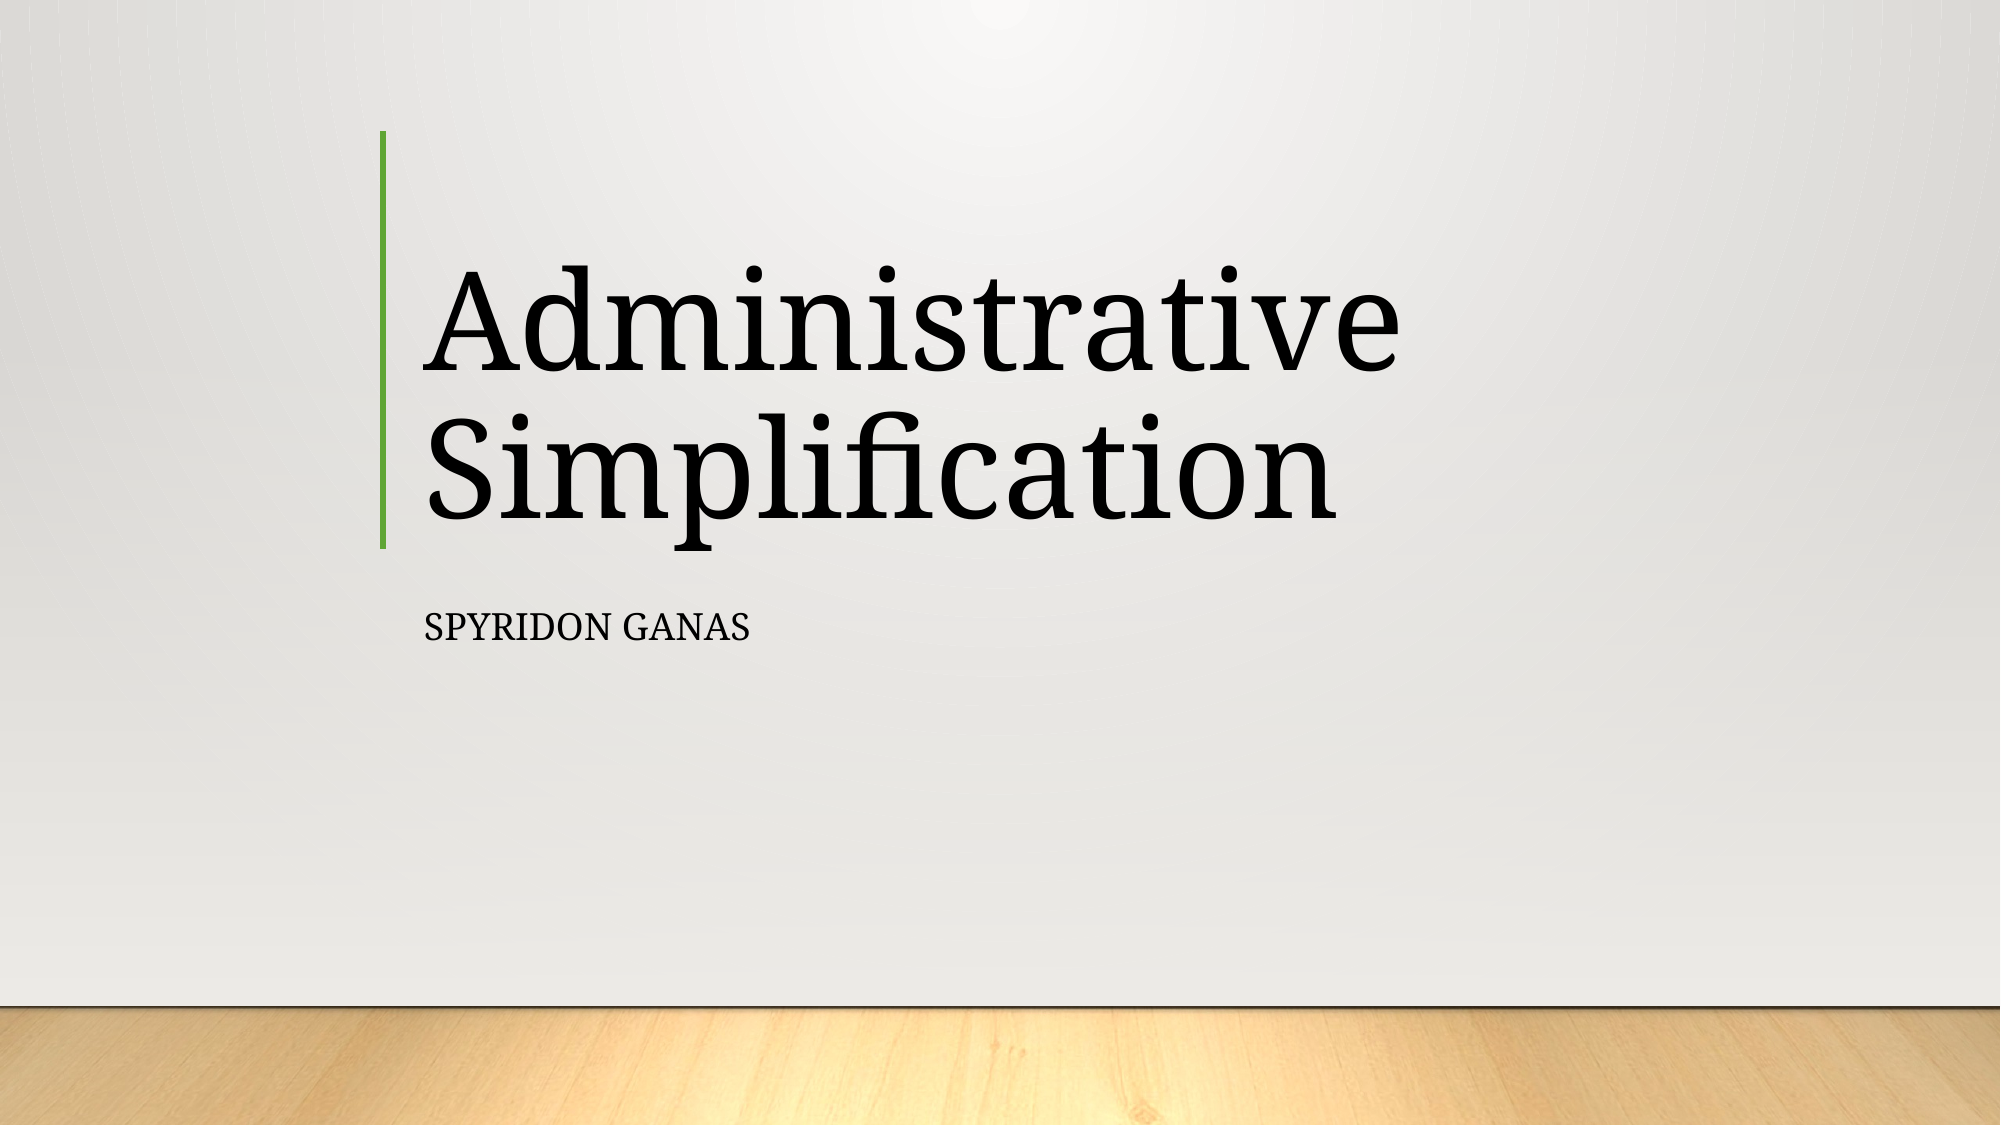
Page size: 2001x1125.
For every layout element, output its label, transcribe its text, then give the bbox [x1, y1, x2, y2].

picture [0, 1006, 2000, 1125]
subtitle Spyridon Ganas [408, 579, 1814, 740]
title Administrative Simplification [408, 131, 1814, 549]
